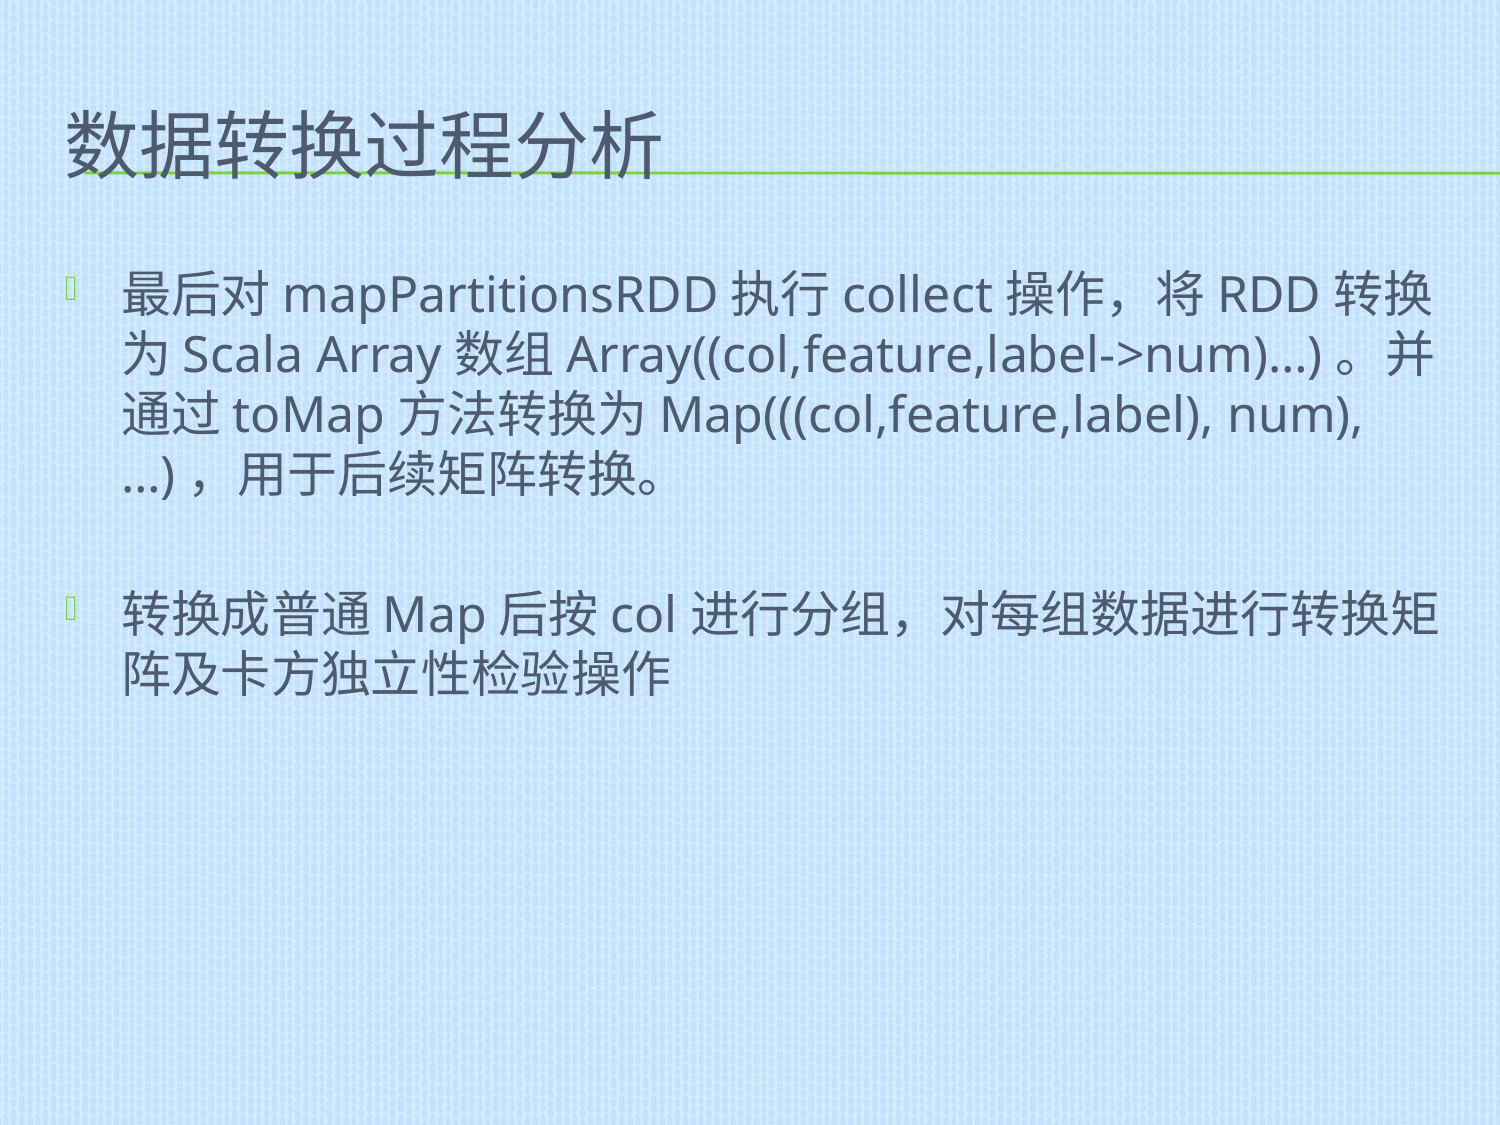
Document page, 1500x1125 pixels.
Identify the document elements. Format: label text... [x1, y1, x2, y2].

text_box 最后对mapPartitionsRDD执行collect操作，将RDD转换为Scala Array数组Array((col,feature,label->num)…)。并通过toMap方法转换为Map(((col,feature,label), num),…)，用于后续矩阵转换。 转换成普通Map后按col进行分组，对每组数据进行转换矩阵及卡方独立性检验操作 [49, 254, 1475, 498]
title 数据转换过程分析 [50, 75, 1475, 213]
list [46, 497, 1473, 1101]
